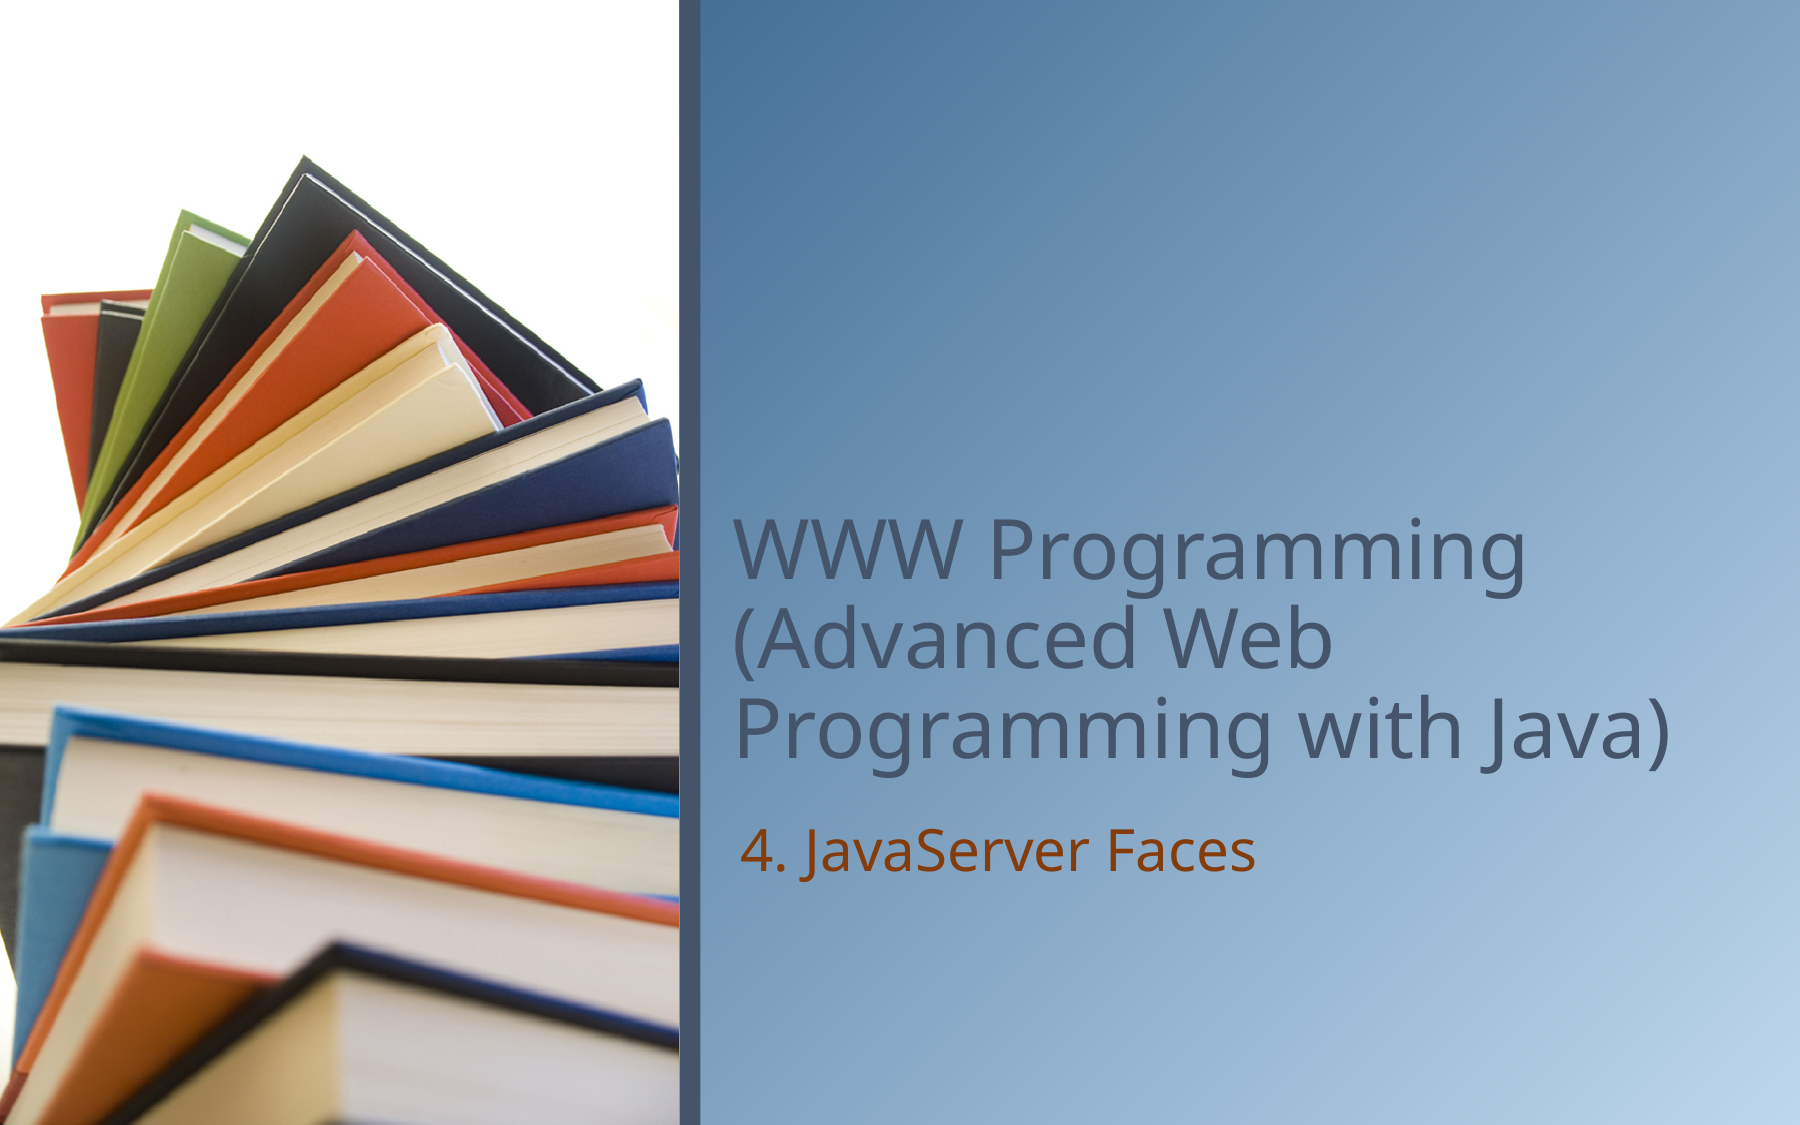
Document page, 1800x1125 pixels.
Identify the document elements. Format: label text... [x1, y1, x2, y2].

subtitle 4. JavaServer Faces [720, 808, 1756, 1013]
title WWW Programming (Advanced Web Programming with Java) [712, 245, 1756, 787]
picture [0, 0, 679, 1125]
